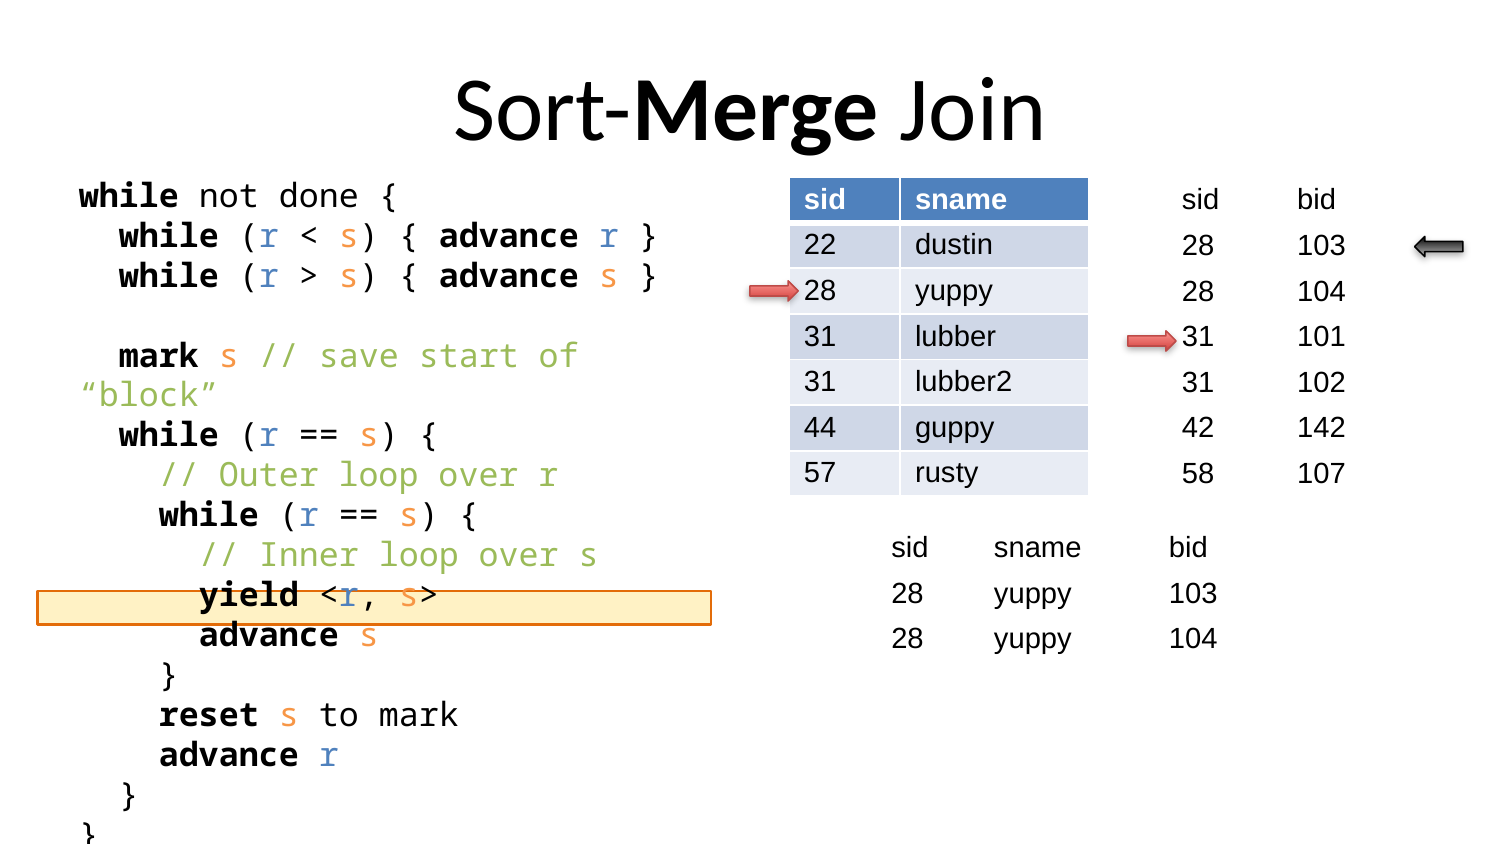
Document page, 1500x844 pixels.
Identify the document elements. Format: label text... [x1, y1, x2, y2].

table_header sid [790, 178, 899, 220]
table_cell 42 [1167, 406, 1282, 451]
table_cell 28 [790, 269, 899, 313]
table_cell 31 [1167, 360, 1282, 406]
table_cell 103 [1282, 223, 1424, 269]
table_cell 28 [876, 571, 979, 617]
table_cell 44 [790, 406, 899, 450]
table_cell yuppy [979, 571, 1154, 617]
text_box [37, 591, 63, 625]
table_header sname [901, 178, 1088, 220]
table_cell lubber [901, 315, 1088, 359]
table_cell rusty [901, 452, 1088, 495]
table_cell 107 [1282, 451, 1424, 497]
table_cell 58 [1167, 451, 1282, 497]
table_cell 57 [790, 452, 899, 495]
table_cell 104 [1282, 269, 1424, 314]
table_header sid [1167, 178, 1282, 223]
text_box [702, 591, 711, 625]
table_cell yuppy [979, 617, 1154, 662]
text_box while not done { while (r < s) { advance r } while (r > s) { advance s } mark s // save start of “block” while (r == s) { // Outer loop over r while (r == s) { // Inner loop over s yield <r, s> advance s } reset s to mark advance r } } [63, 166, 702, 663]
table_cell 103 [1154, 571, 1329, 617]
table_cell yuppy [901, 269, 1088, 313]
table_header bid [1282, 178, 1424, 223]
text_box [749, 280, 799, 302]
table_header bid [1154, 525, 1329, 571]
table_cell 31 [790, 315, 899, 359]
table_cell lubber2 [901, 360, 1088, 404]
text_box [1414, 236, 1463, 257]
table_cell 28 [1167, 223, 1282, 269]
table_header sid [876, 525, 979, 571]
table_cell guppy [901, 406, 1088, 450]
table_cell 31 [1167, 314, 1282, 360]
table_cell 142 [1282, 406, 1424, 451]
title Sort-Merge Join [75, 33, 1425, 175]
text_box [1127, 330, 1177, 352]
table_cell 102 [1282, 360, 1424, 406]
table_cell 28 [1167, 269, 1282, 314]
table_cell 104 [1154, 617, 1329, 662]
table_cell 28 [876, 617, 979, 662]
table_cell 31 [790, 360, 899, 404]
table_header sname [979, 525, 1154, 571]
table_cell dustin [901, 226, 1088, 267]
table_cell 101 [1282, 314, 1424, 360]
table_cell 22 [790, 226, 899, 267]
